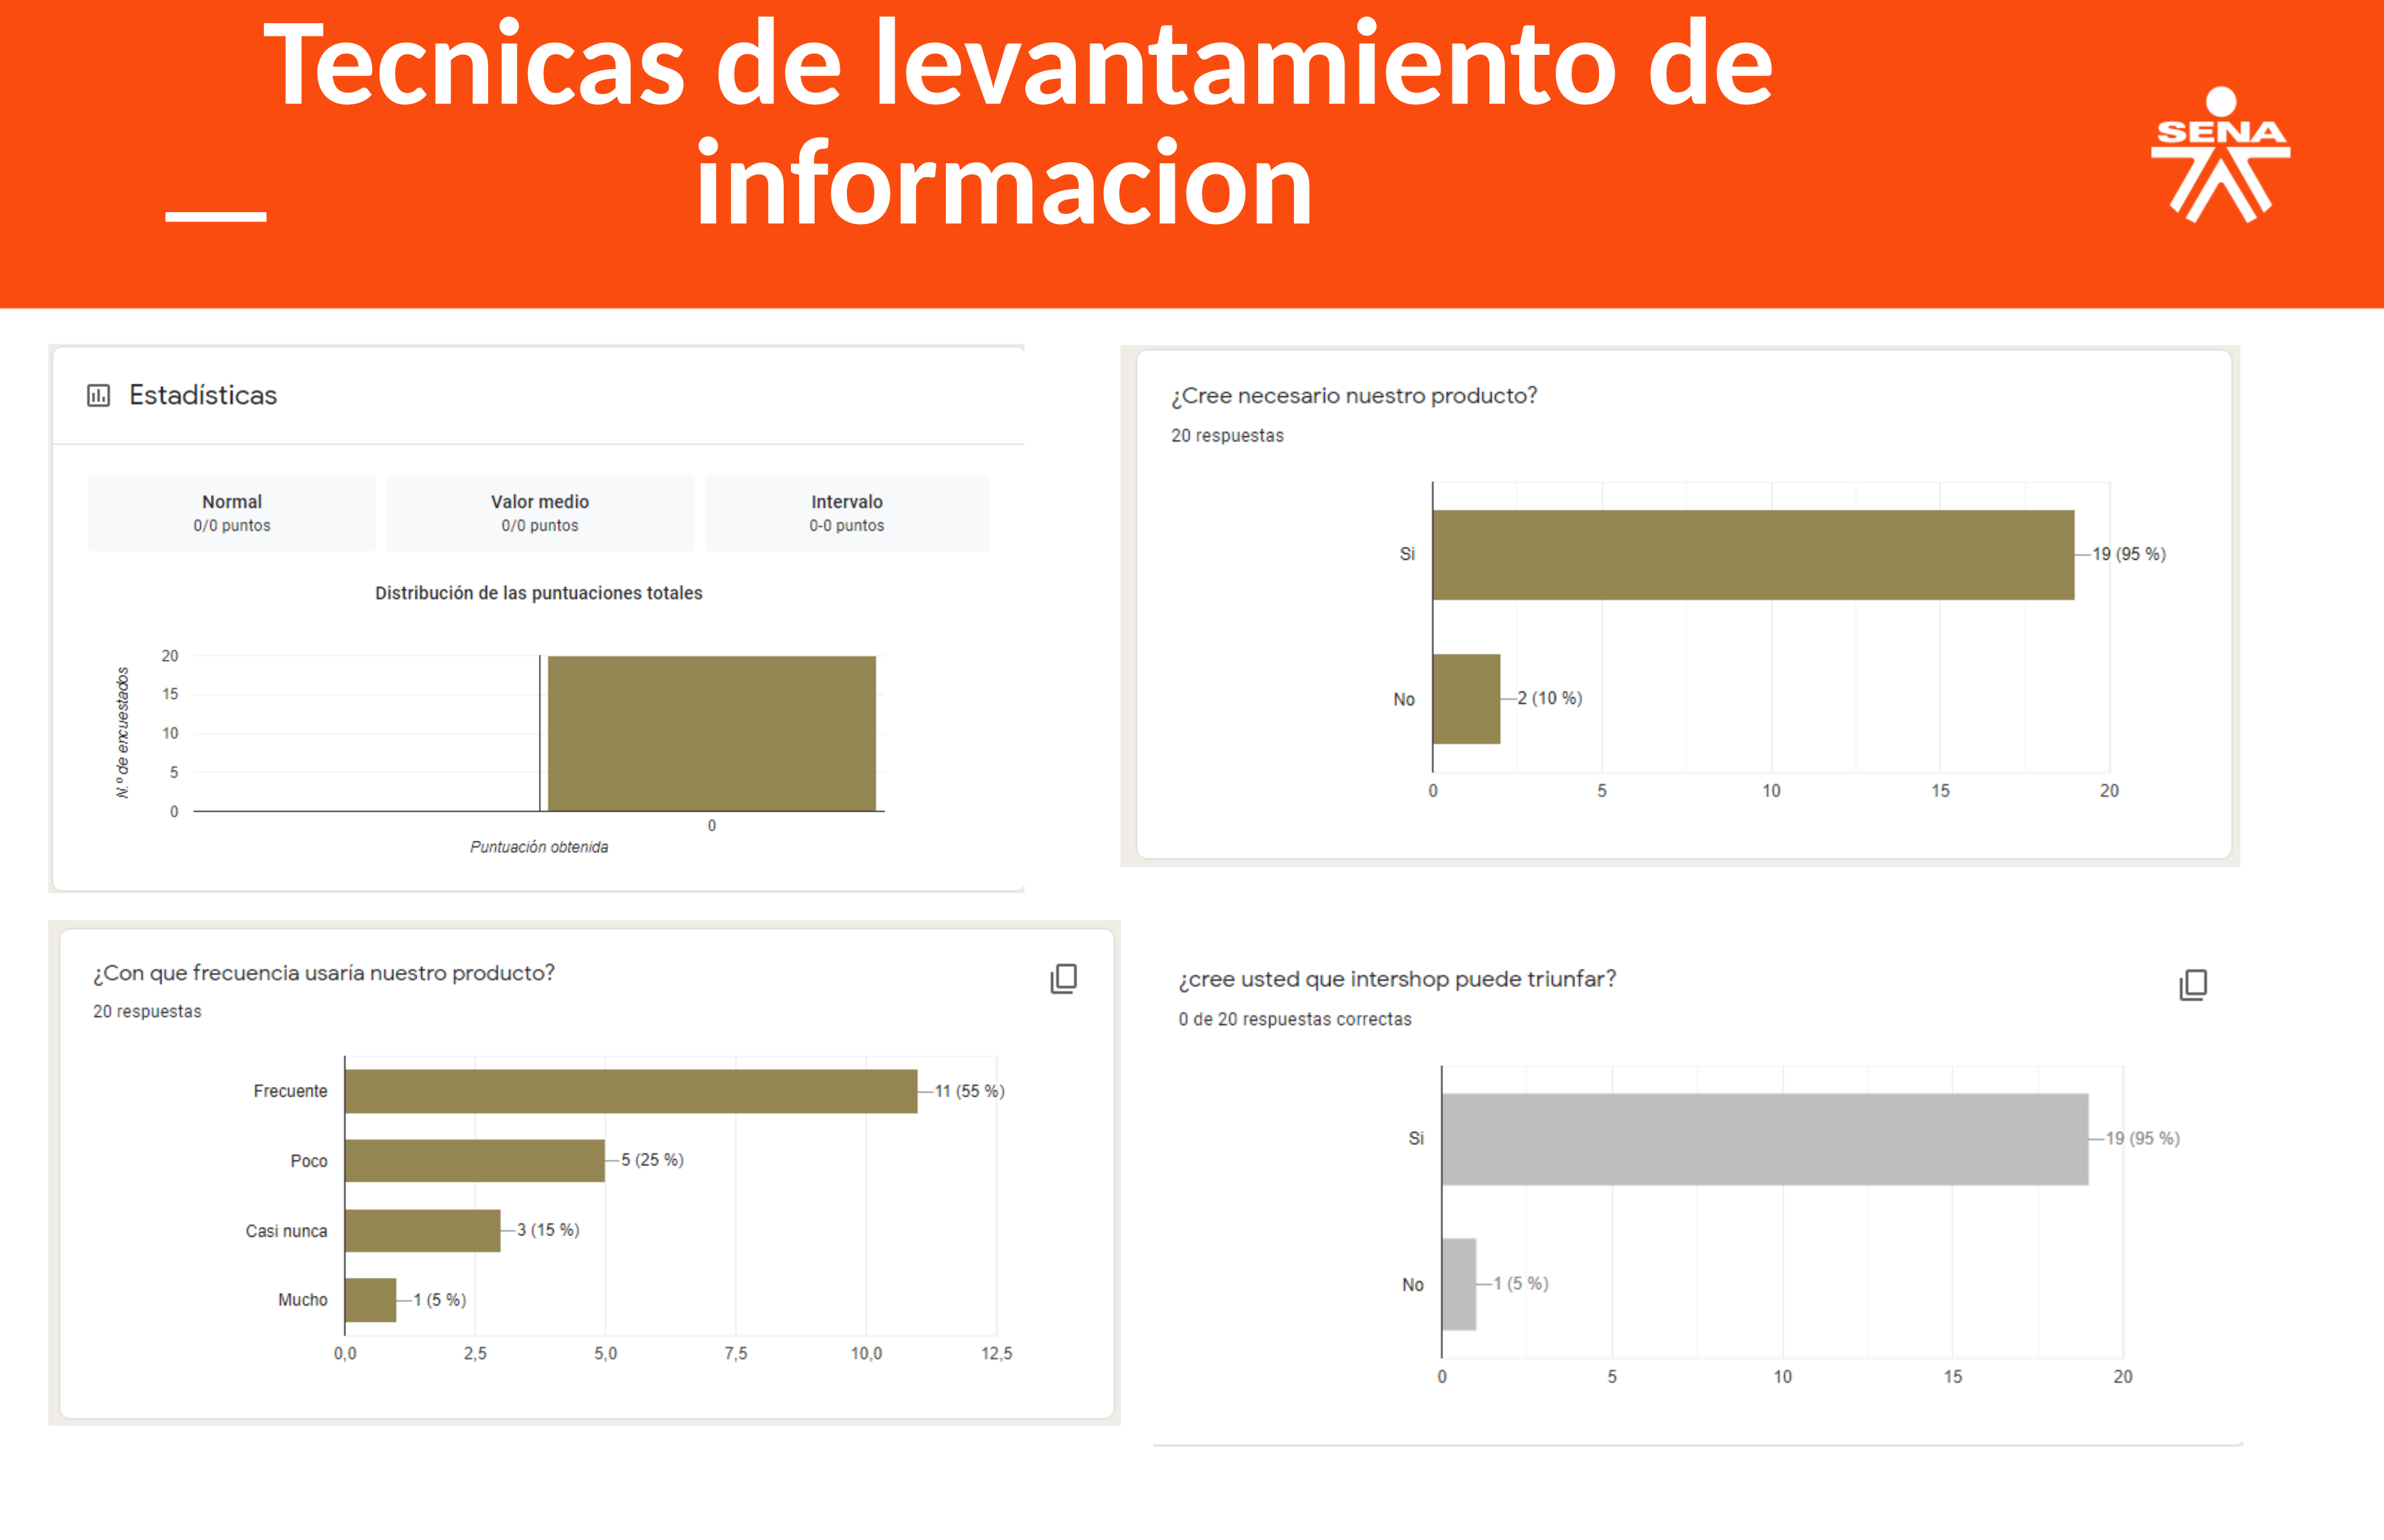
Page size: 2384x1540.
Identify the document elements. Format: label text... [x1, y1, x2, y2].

text_box [165, 212, 267, 222]
text_box Tecnicas de levantamiento de informacion [0, 47, 2010, 271]
picture [0, 0, 2384, 1540]
